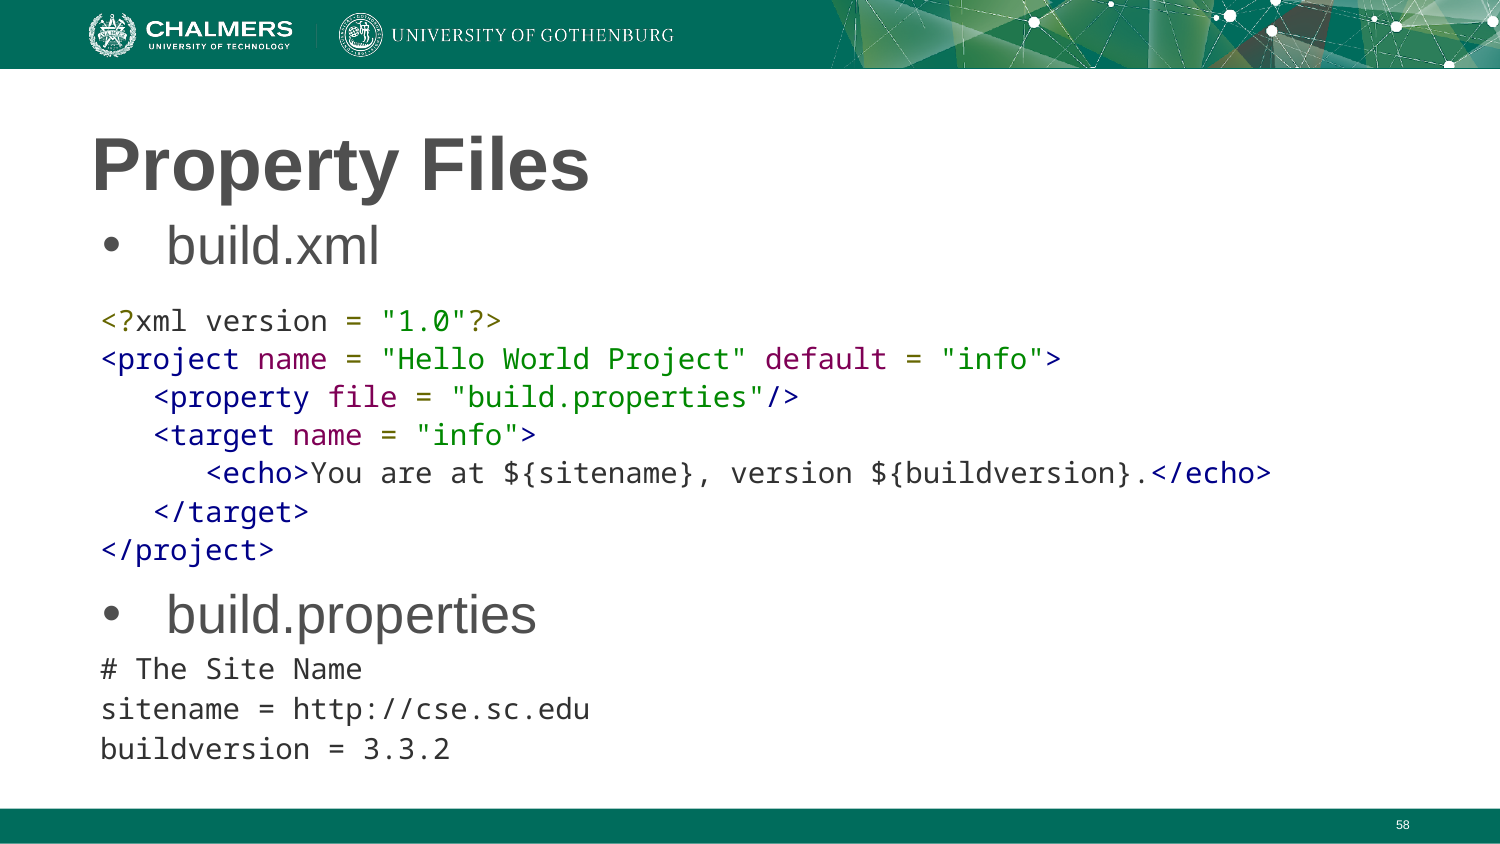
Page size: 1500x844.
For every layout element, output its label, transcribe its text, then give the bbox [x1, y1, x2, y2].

list build.xml <?xml version = "1.0"?> <project name = "Hello World Project" default = "info"> <property file = "build.properties"/> <target name = "info"> <echo>You are at ${sitename}, version ${buildversion}.</echo> </target> </project> build.properties # The Site Name sitename = http://cse.sc.edu buildversion = 3.3.2 [76, 210, 1425, 782]
picture [64, 0, 696, 85]
title Property Files [76, 100, 1425, 210]
picture [759, 0, 1500, 68]
slide_number ‹#› [1074, 809, 1425, 844]
